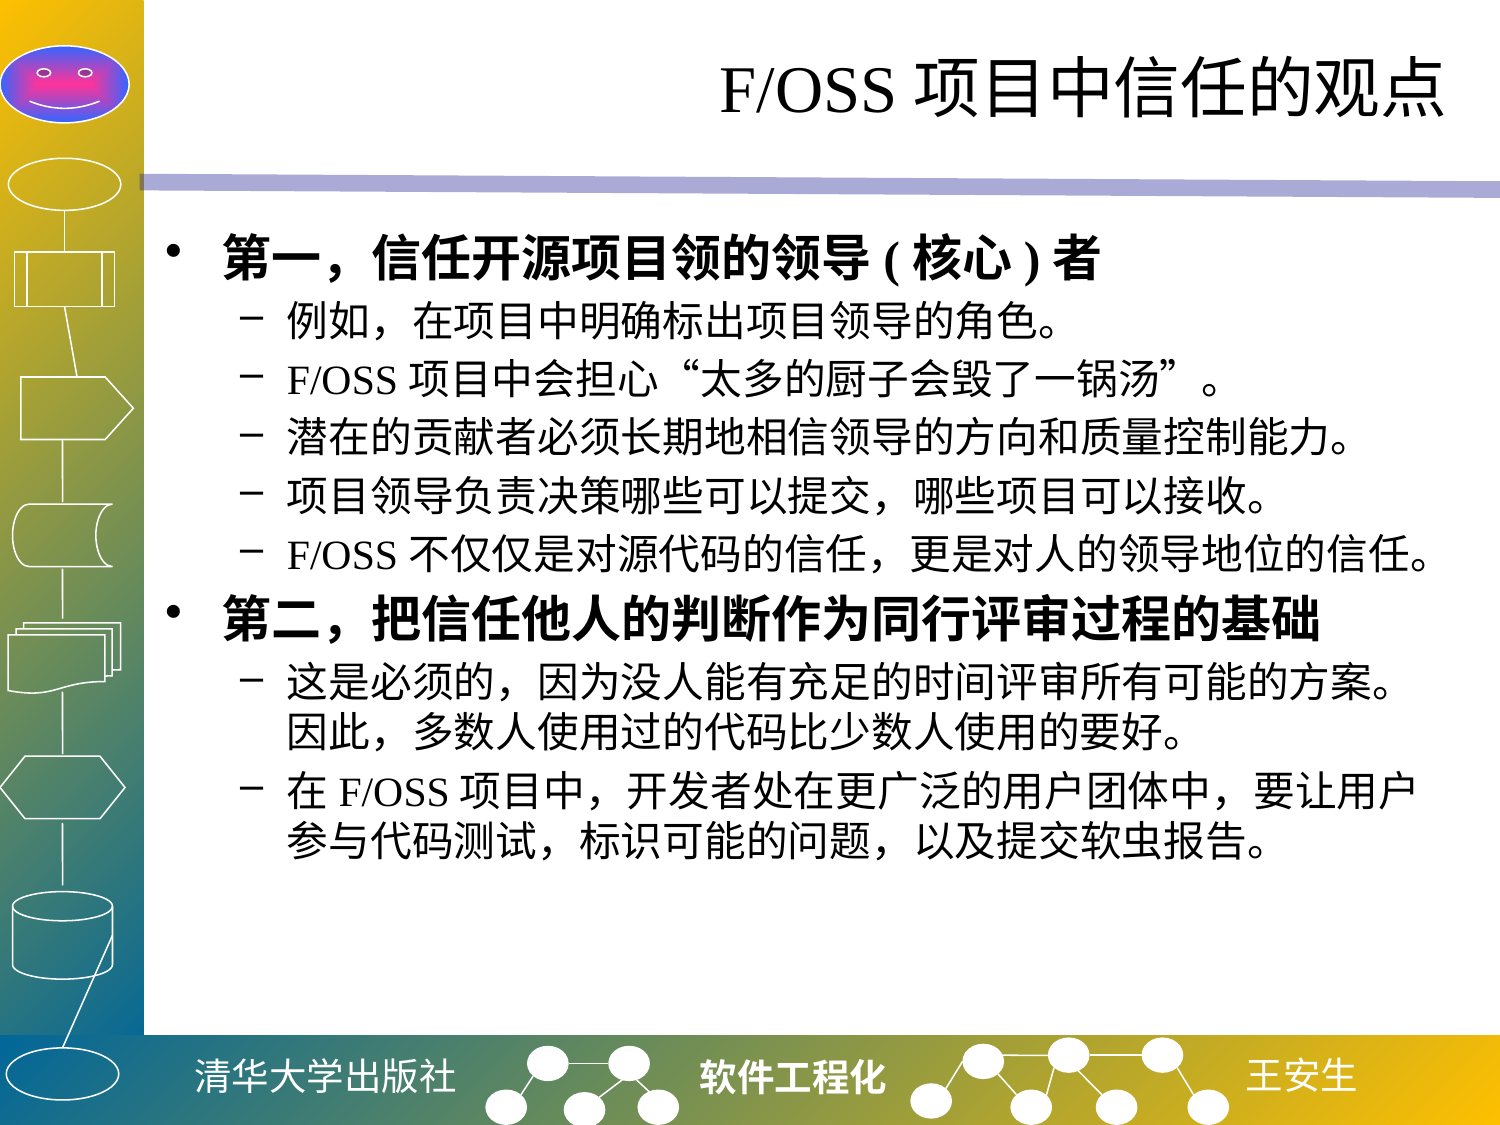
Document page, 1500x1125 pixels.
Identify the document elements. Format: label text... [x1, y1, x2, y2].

title F/OSS项目中信任的观点 [187, 24, 1463, 147]
list 第一，信任开源项目领的领导(核心)者 例如，在项目中明确标出项目领导的角色。 F/OSS项目中会担心“太多的厨子会毁了一锅汤”。 潜在的贡献者必须长期地相信领导的方向和质量控制能力。 项目领导负责决策哪些可以提交，哪些项目可以接收。 F/OSS不仅仅是对源代码的信任，更是对人的领导地位的信任。 第二，把信任他人的判断作为同行评审过程的基础 这是必须的，因为没人能有充足的时间评审所有可能的方案。因此，多数人使用过的代码比少数人使用的要好。 在F/OSS项目中，开发者处在更广泛的用户团体中，要让用户参与代码测试，标识可能的问题，以及提交软虫报告。 [149, 218, 1463, 1024]
